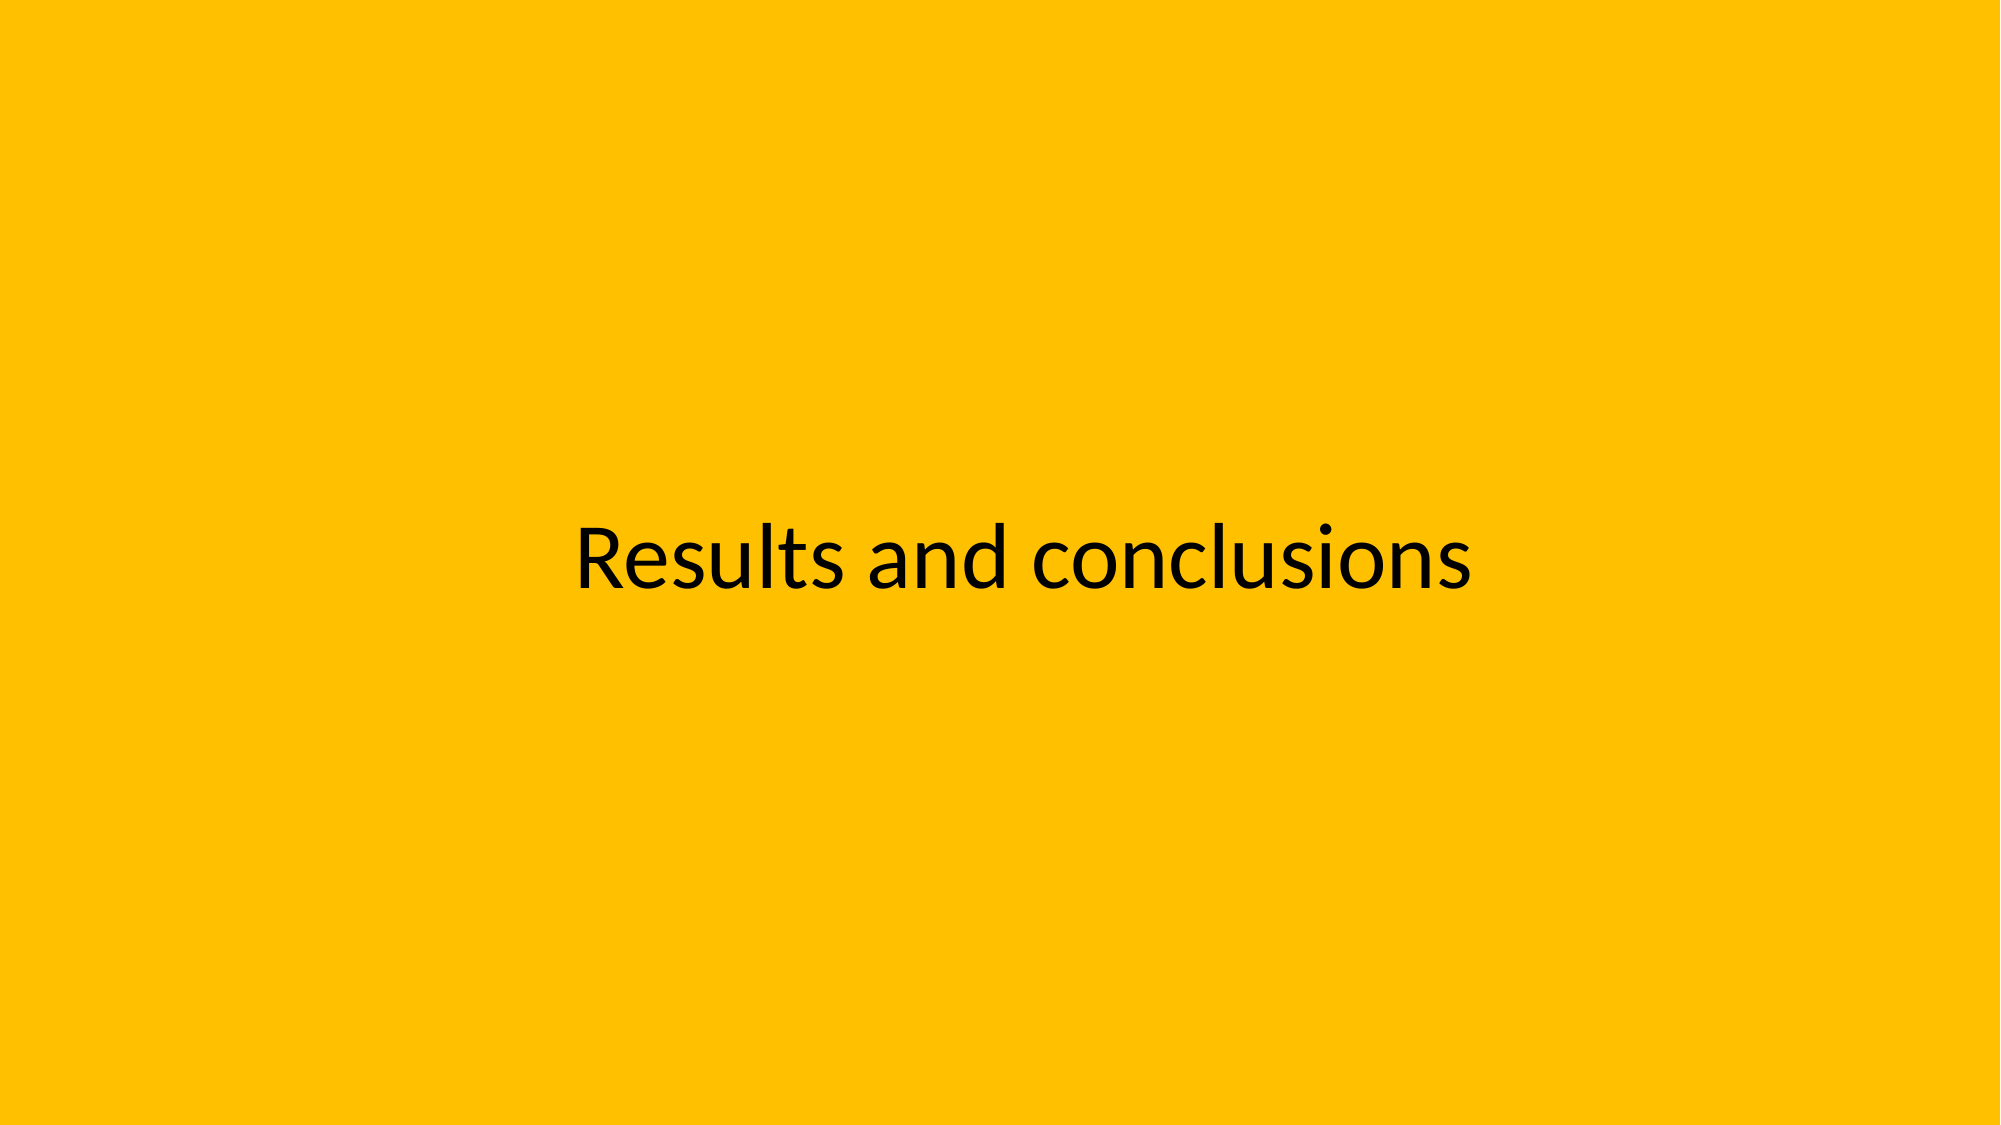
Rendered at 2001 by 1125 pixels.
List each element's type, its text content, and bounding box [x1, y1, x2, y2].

title Results and conclusions [243, 357, 1805, 759]
